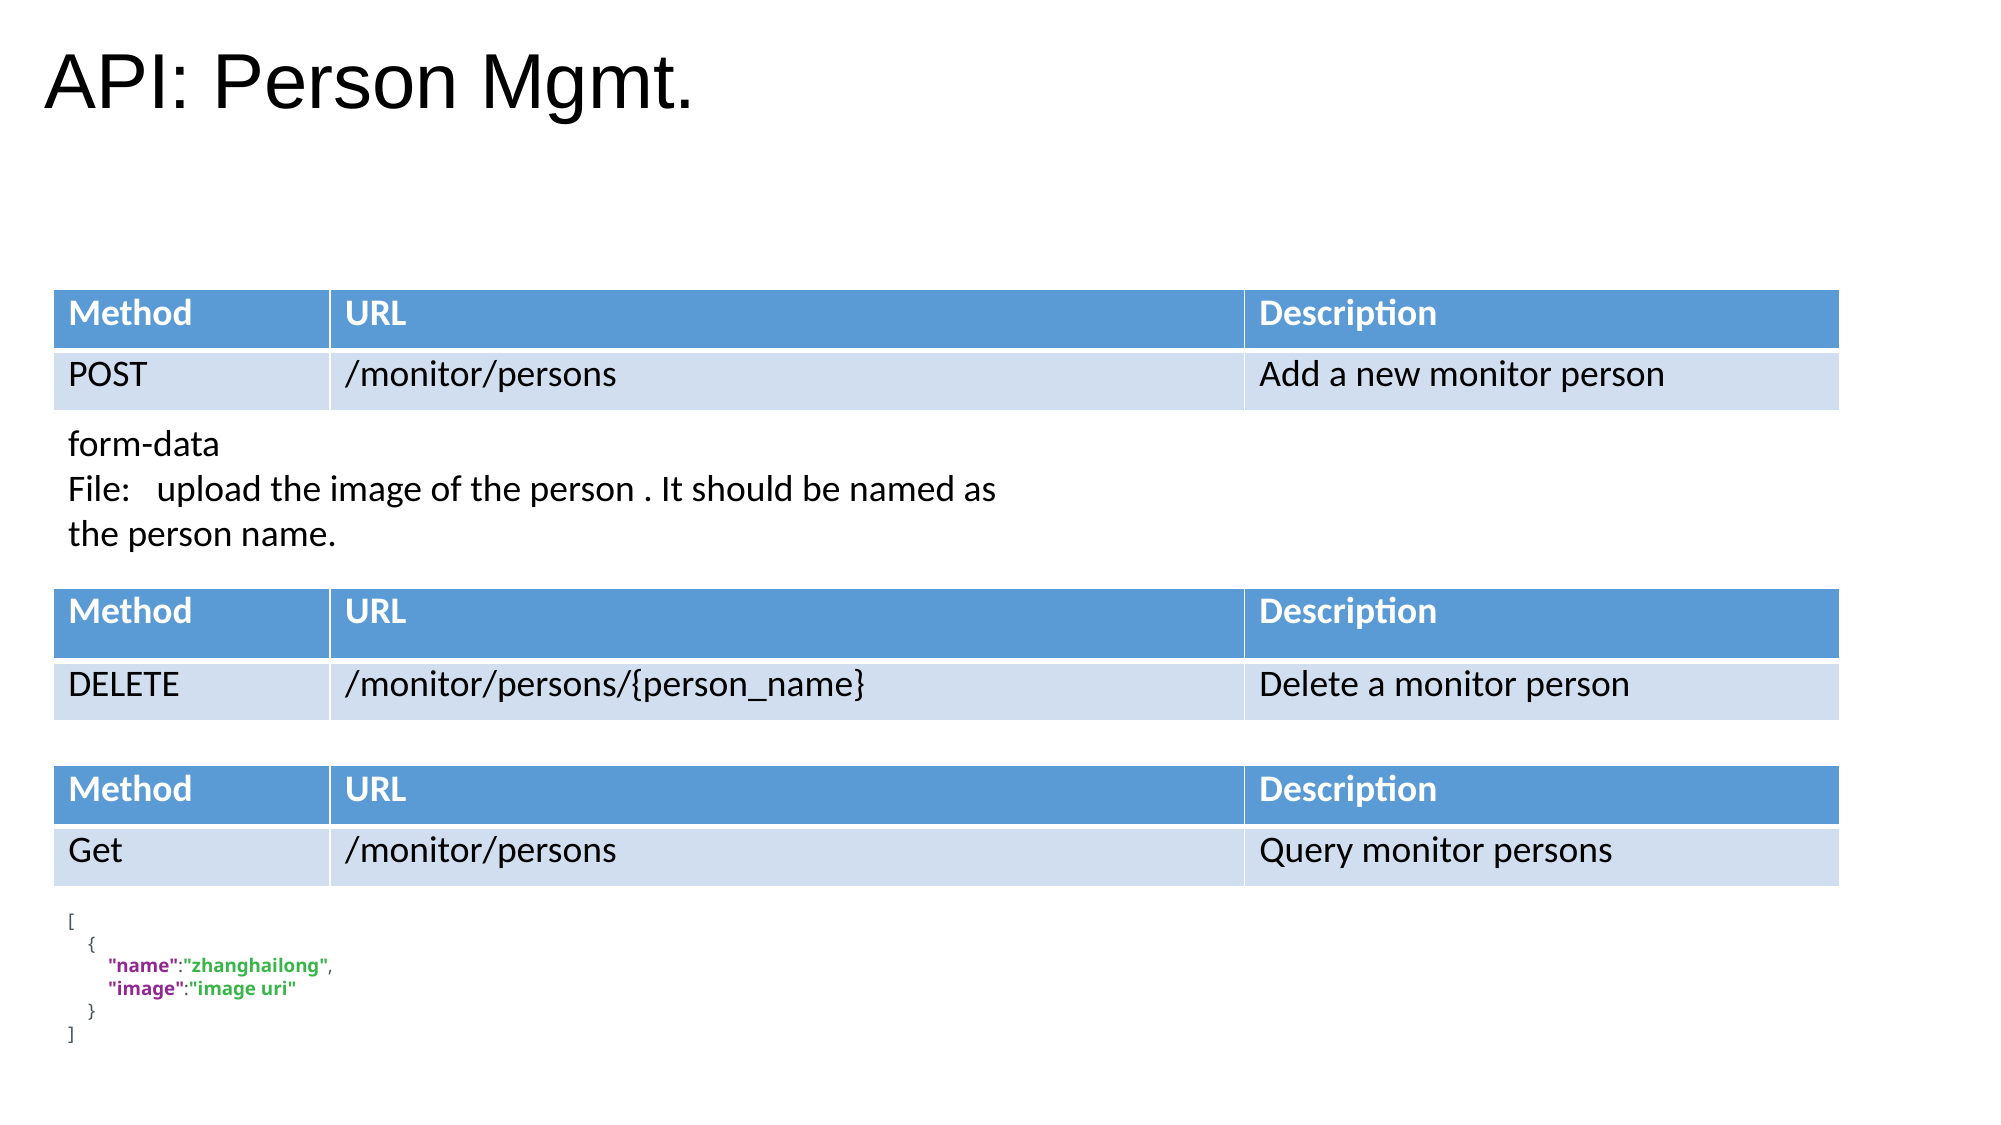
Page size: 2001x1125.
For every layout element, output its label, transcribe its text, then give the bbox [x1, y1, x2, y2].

table_header Method [54, 589, 329, 658]
table_header URL [331, 589, 1244, 658]
table_cell Get [54, 829, 329, 886]
table_header Method [54, 766, 329, 824]
text_box [ { "name":"zhanghailong", "image":"image uri" } ] [53, 901, 1054, 1052]
table_cell /monitor/persons/{person_name} [331, 664, 1244, 720]
table_header Description [1245, 766, 1839, 824]
table_cell DELETE [54, 664, 329, 720]
text_box form-data File: upload the image of the person . It should be named as the person name. [53, 411, 1044, 561]
table_cell /monitor/persons [331, 829, 1244, 886]
table_header Description [1245, 589, 1839, 658]
table_cell Add a new monitor person [1245, 353, 1839, 410]
table_header URL [331, 766, 1244, 824]
table_header URL [331, 290, 1244, 348]
table_header Description [1245, 290, 1839, 348]
text_box API: Person Mgmt. [30, 22, 725, 131]
table_cell Delete a monitor person [1245, 664, 1839, 720]
table_cell /monitor/persons [331, 353, 1244, 410]
table_cell Query monitor persons [1245, 829, 1839, 886]
table_header Method [54, 290, 329, 348]
table_cell POST [54, 353, 329, 410]
